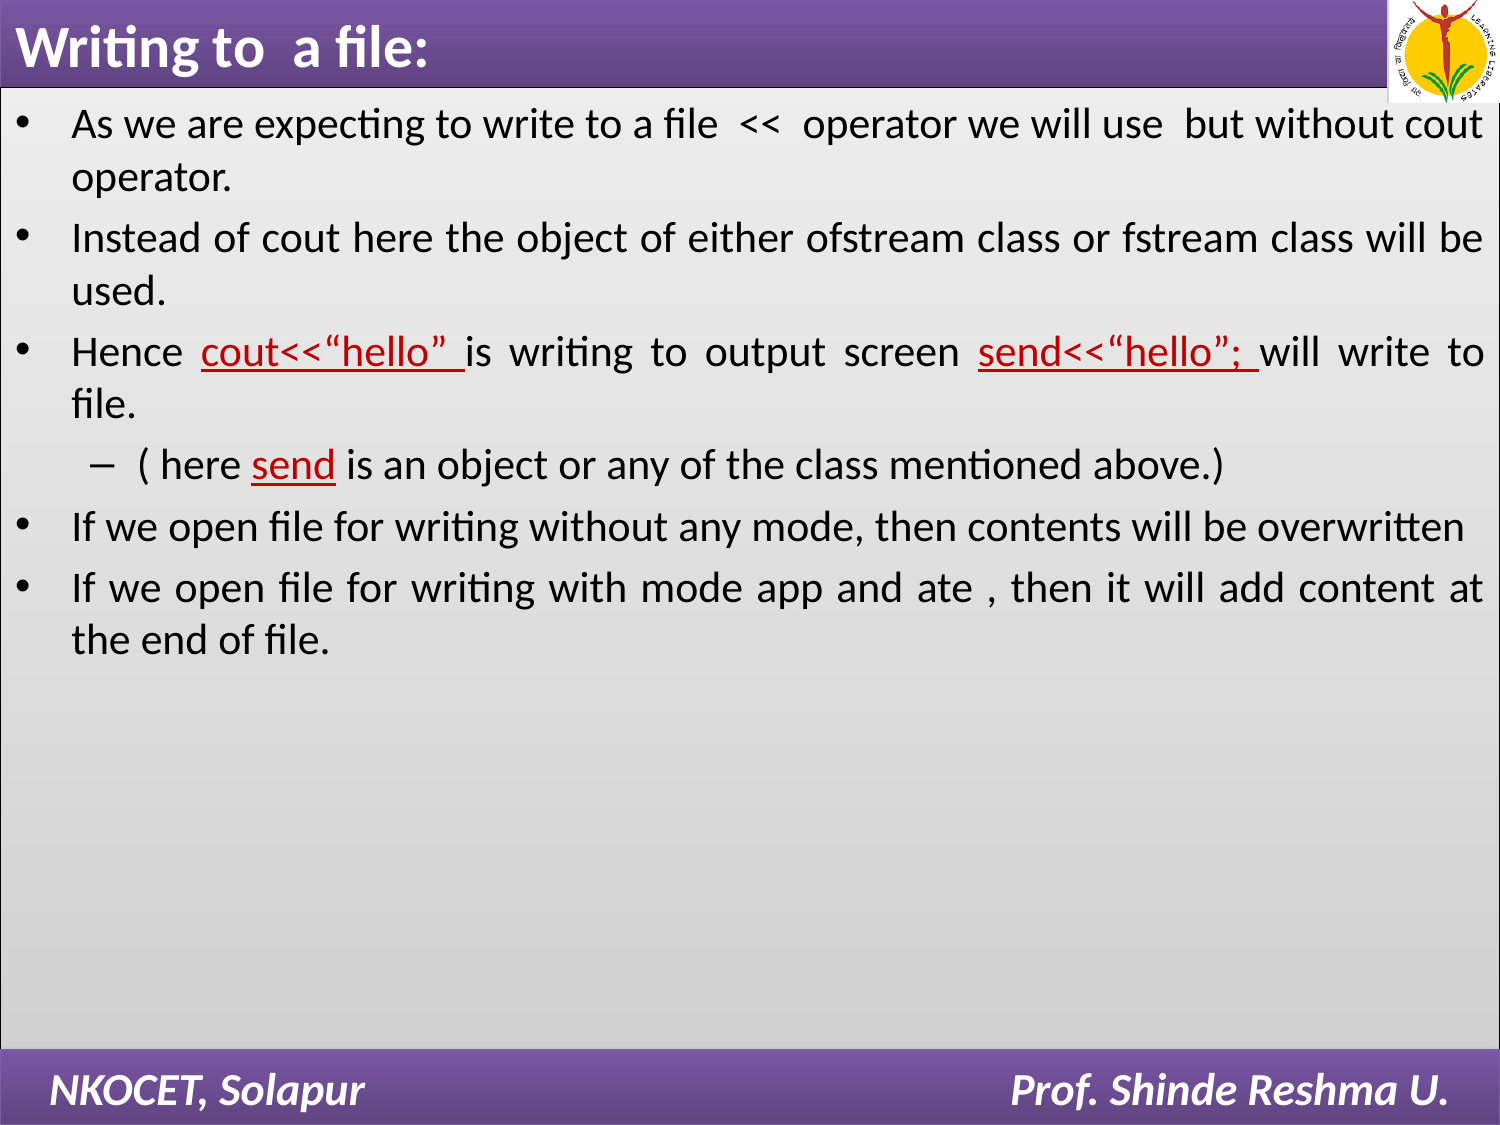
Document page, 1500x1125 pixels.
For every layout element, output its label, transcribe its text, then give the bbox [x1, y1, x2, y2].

picture [1387, 0, 1500, 104]
list As we are expecting to write to a file << operator we will use but without cout operator. Instead of cout here the object of either ofstream class or fstream class will be used. Hence cout<<“hello” is writing to output screen send<<“hello”; will write to file. ( here send is an object or any of the class mentioned above.) If we open file for writing without any mode, then contents will be overwritten If we open file for writing with mode app and ate , then it will add content at the end of file. [0, 87, 1500, 1049]
title Writing to a file: [0, 0, 1385, 86]
text_box NKOCET, Solapur Prof. Shinde Reshma U. [0, 1049, 1500, 1125]
